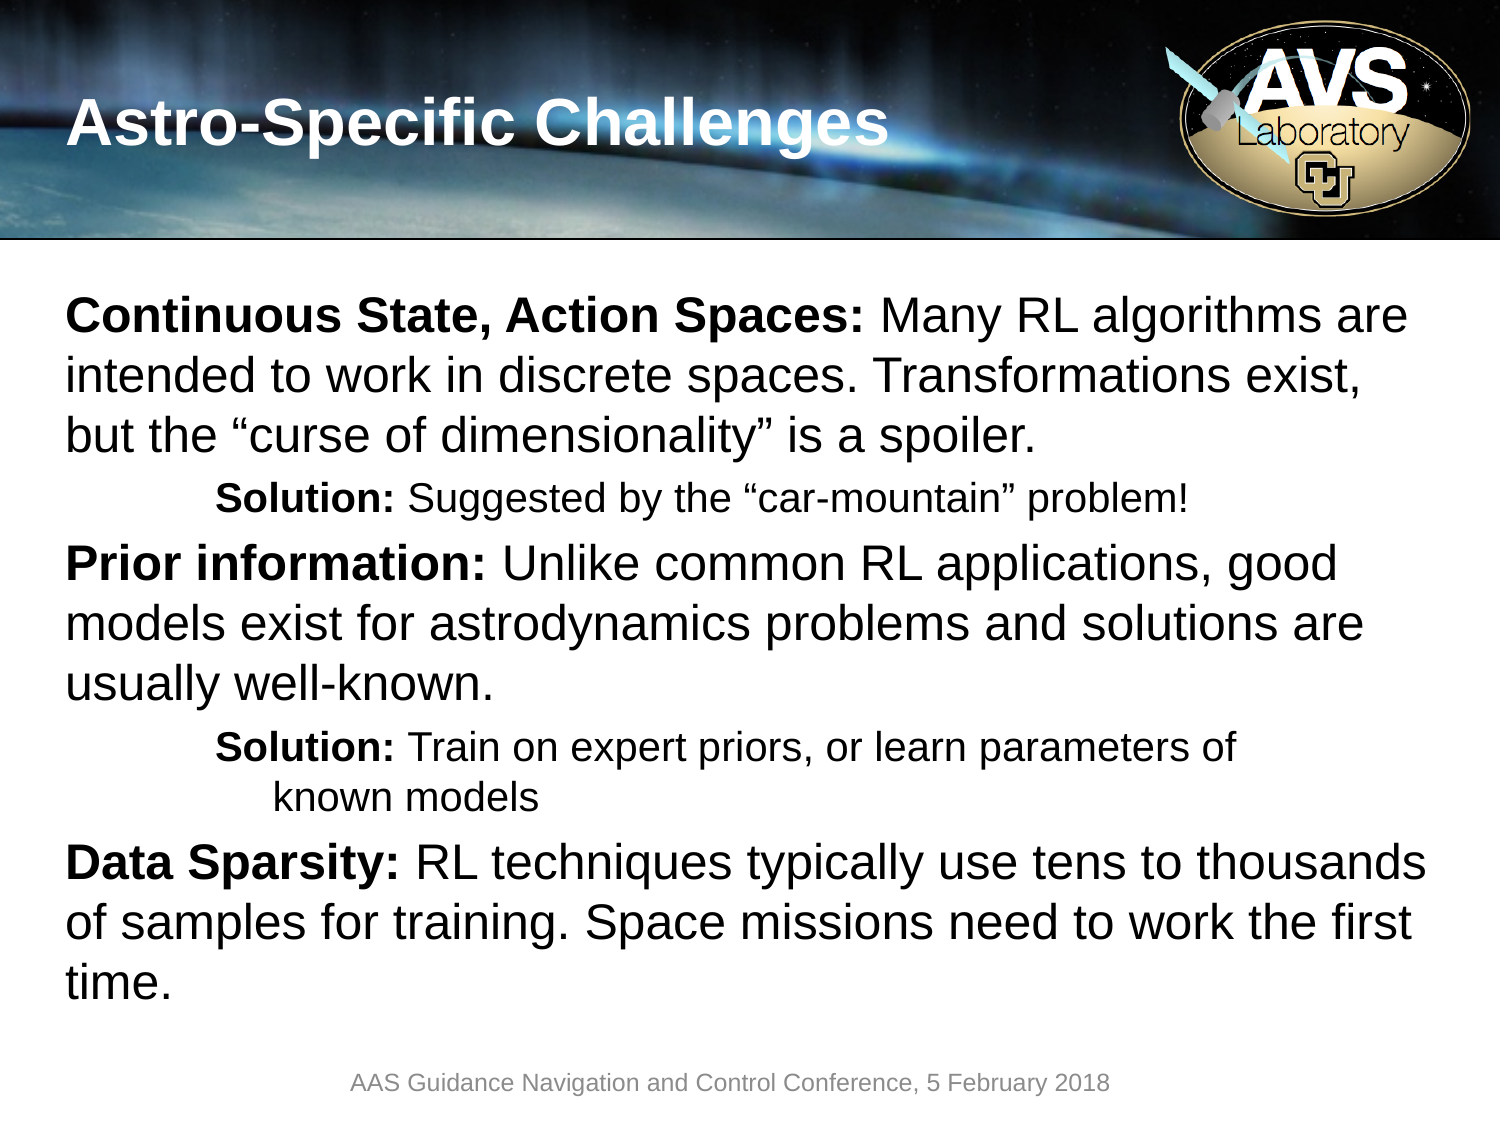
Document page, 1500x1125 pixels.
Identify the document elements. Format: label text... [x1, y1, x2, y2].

title Astro-Specific Challenges [50, 24, 1128, 213]
footer AAS Guidance Navigation and Control Conference, 5 February 2018 [50, 1062, 1413, 1100]
list Continuous State, Action Spaces: Many RL algorithms are intended to work in discrete spaces. Transformations exist, but the “curse of dimensionality” is a spoiler. Solution: Suggested by the “car-mountain” problem! Prior information: Unlike common RL applications, good models exist for astrodynamics problems and solutions are usually well-known. Solution: Train on expert priors, or learn parameters of known models Data Sparsity: RL techniques typically use tens to thousands of samples for training. Space missions need to work the first time. [50, 275, 1450, 1063]
picture [0, 0, 1500, 238]
